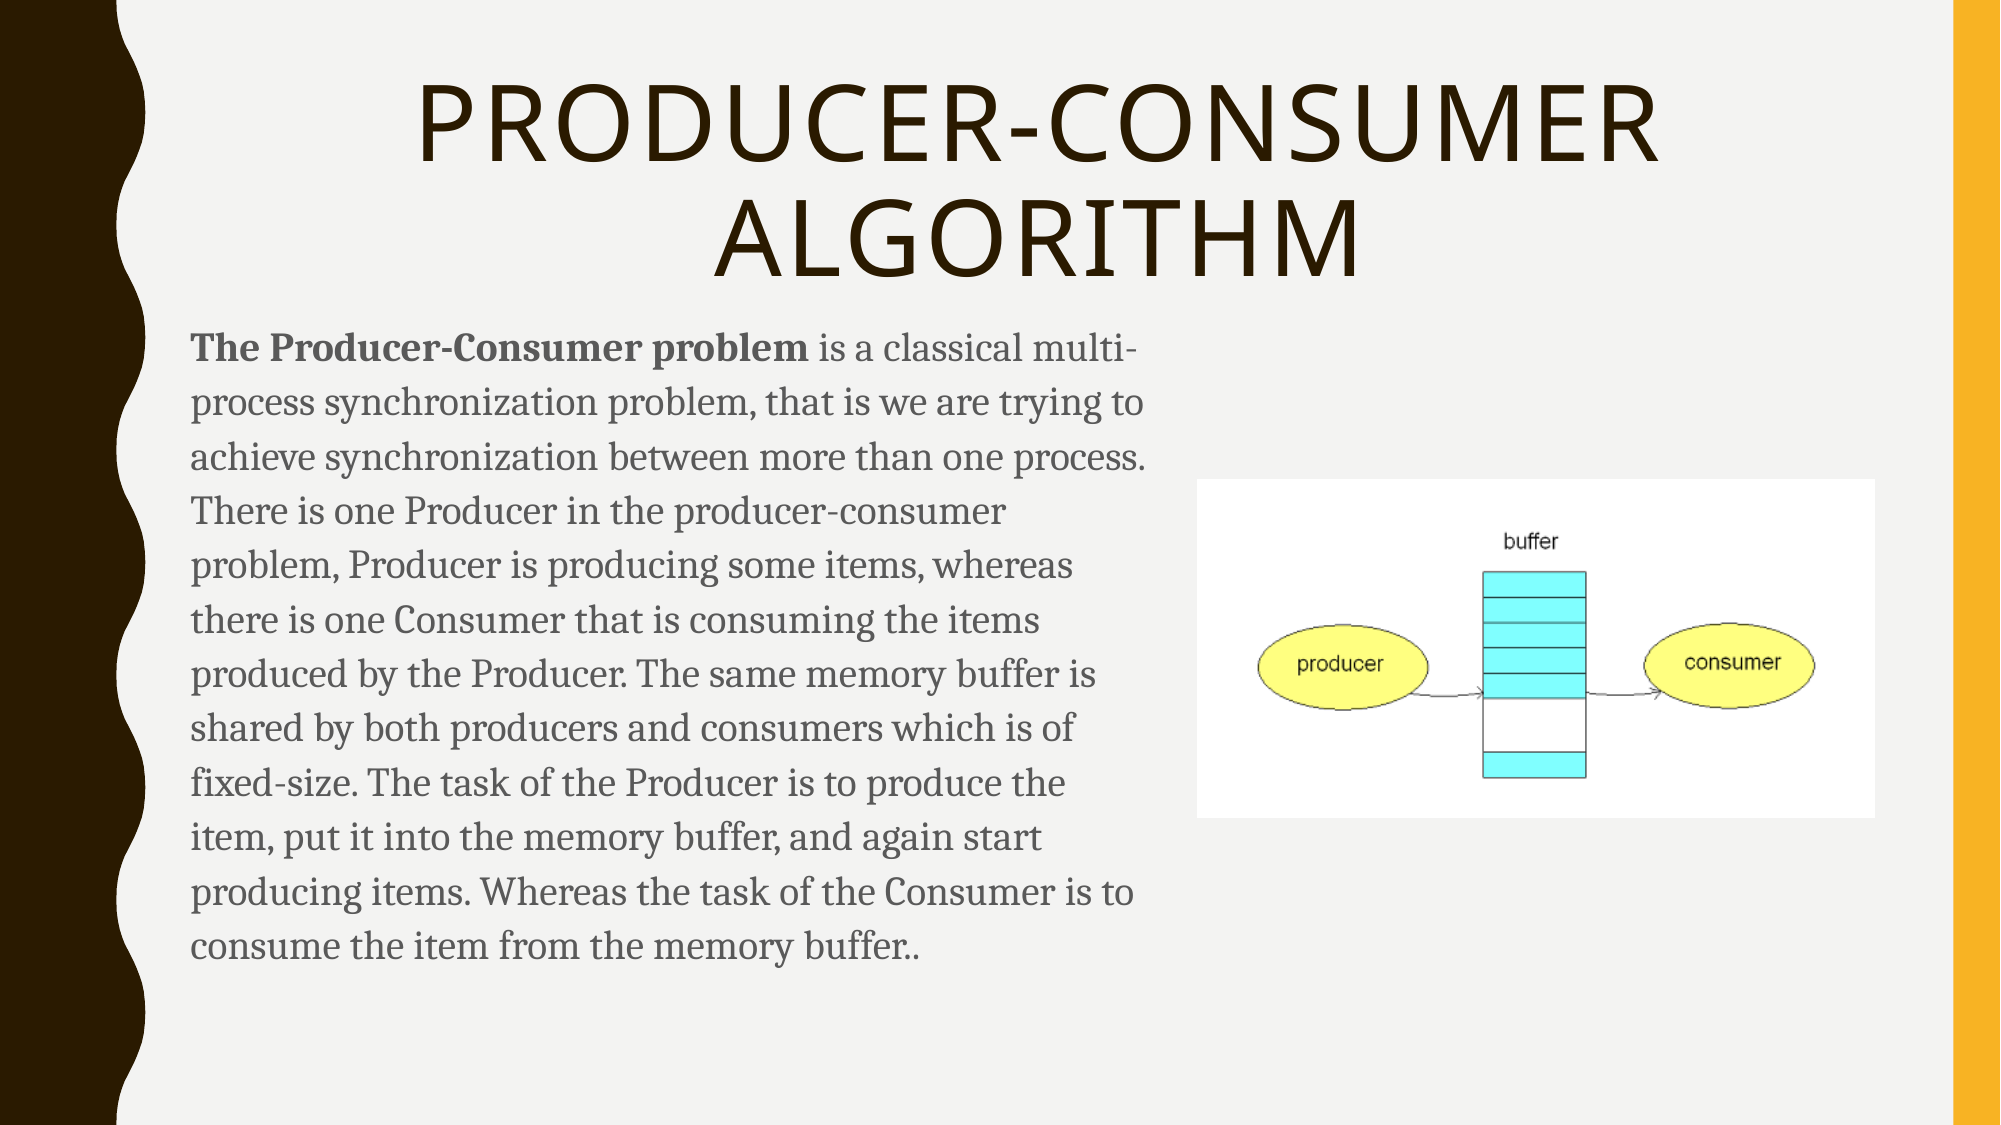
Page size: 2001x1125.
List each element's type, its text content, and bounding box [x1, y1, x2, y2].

picture [1197, 479, 1875, 818]
title Producer-consumer algorithm [205, 62, 1875, 308]
list The Producer-Consumer problem is a classical multi-process synchronization problem, that is we are trying to achieve synchronization between more than one process. There is one Producer in the producer-consumer problem, Producer is producing some items, whereas there is one Consumer that is consuming the items produced by the Producer. The same memory buffer is shared by both producers and consumers which is of fixed-size. The task of the Producer is to produce the item, put it into the memory buffer, and again start producing items. Whereas the task of the Consumer is to consume the item from the memory buffer.. [175, 307, 1170, 995]
